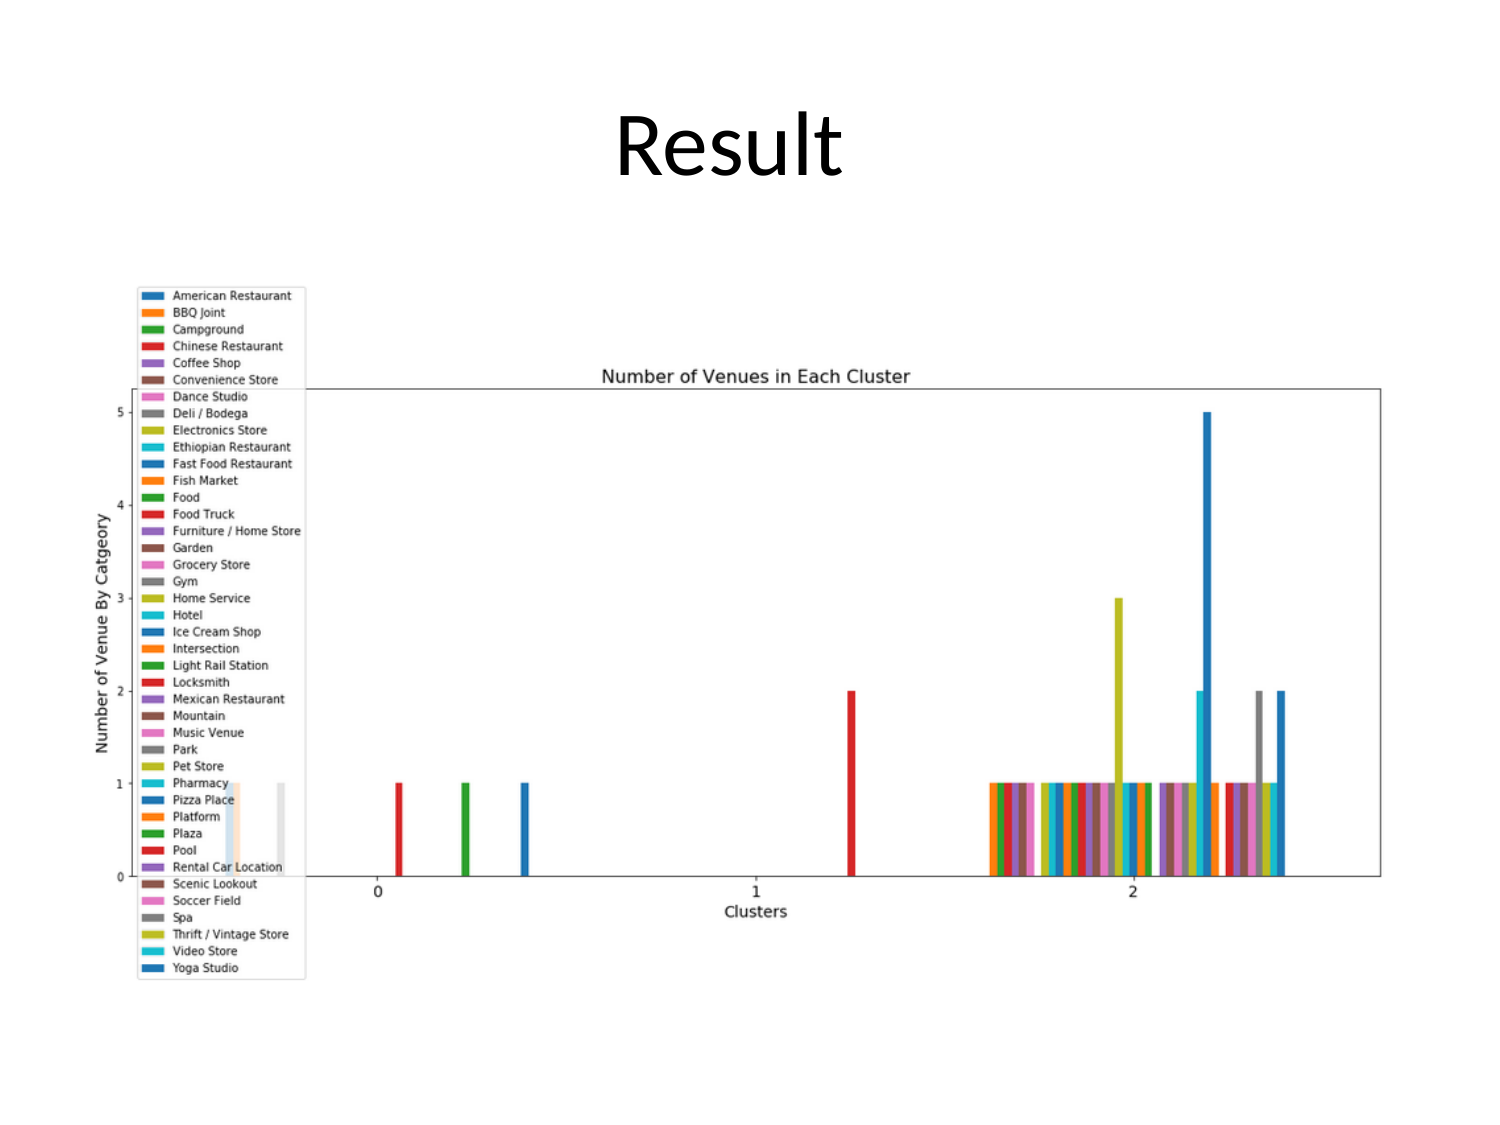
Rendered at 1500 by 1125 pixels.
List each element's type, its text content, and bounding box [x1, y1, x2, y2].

title Result [75, 45, 1425, 233]
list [74, 263, 1426, 1004]
